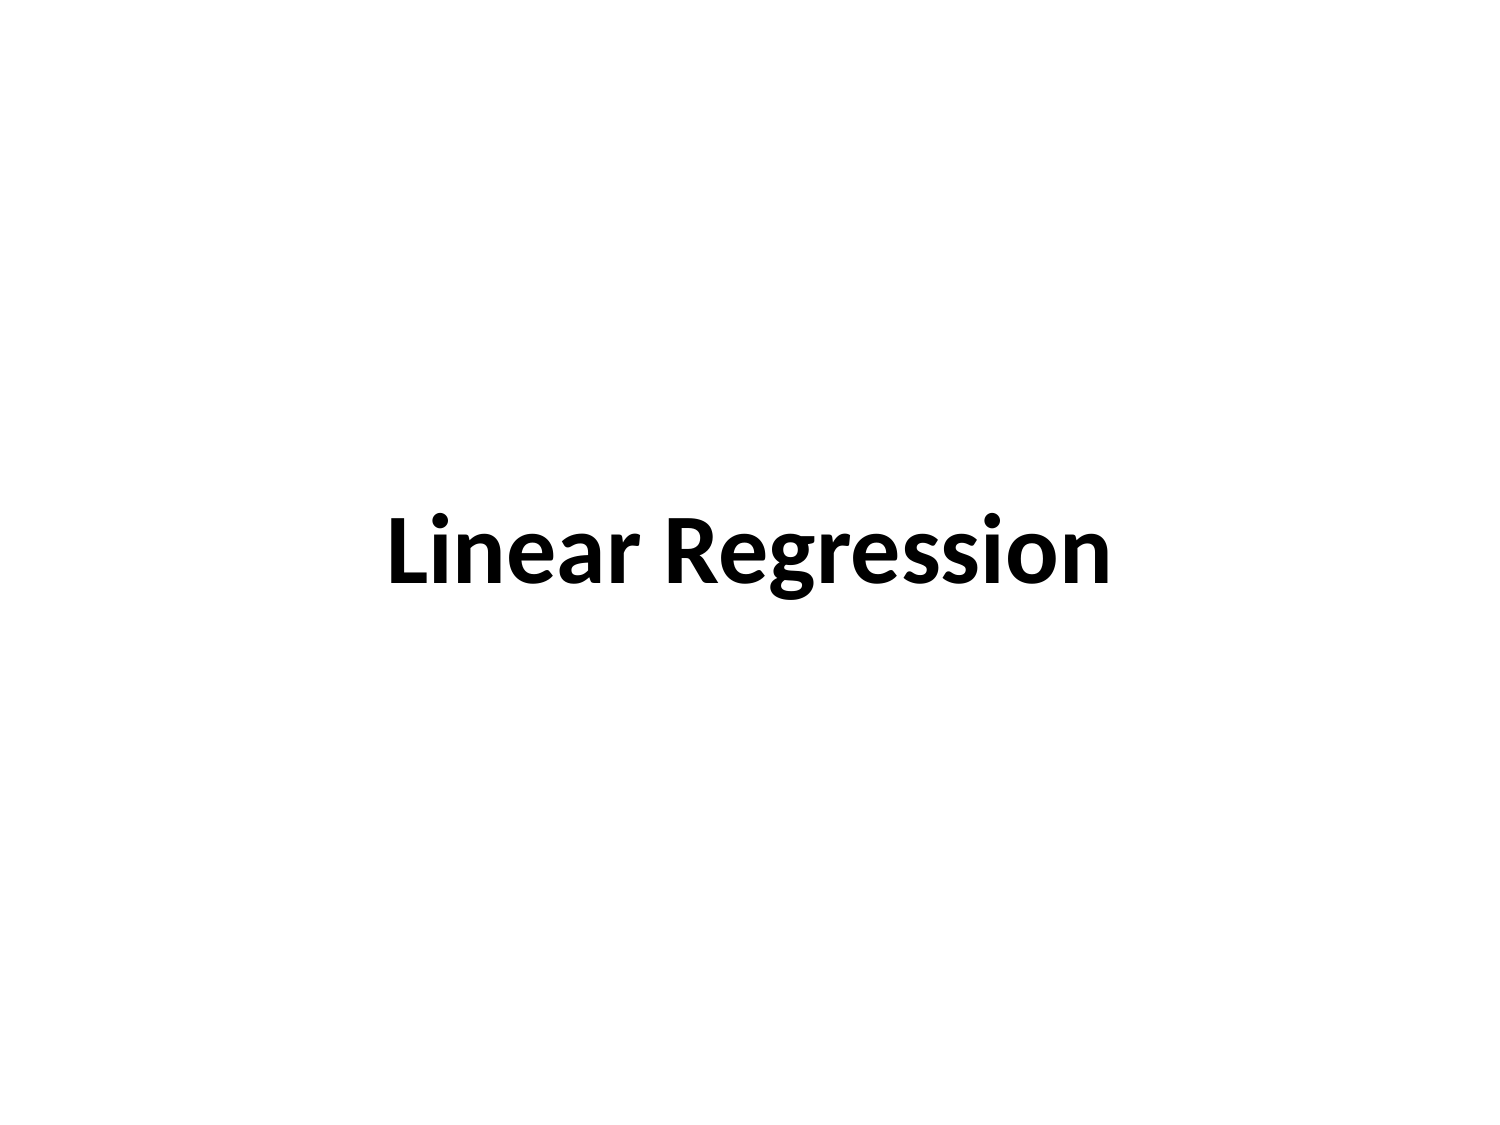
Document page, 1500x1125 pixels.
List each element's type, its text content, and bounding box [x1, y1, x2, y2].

text_box Linear Regression [0, 476, 1500, 611]
